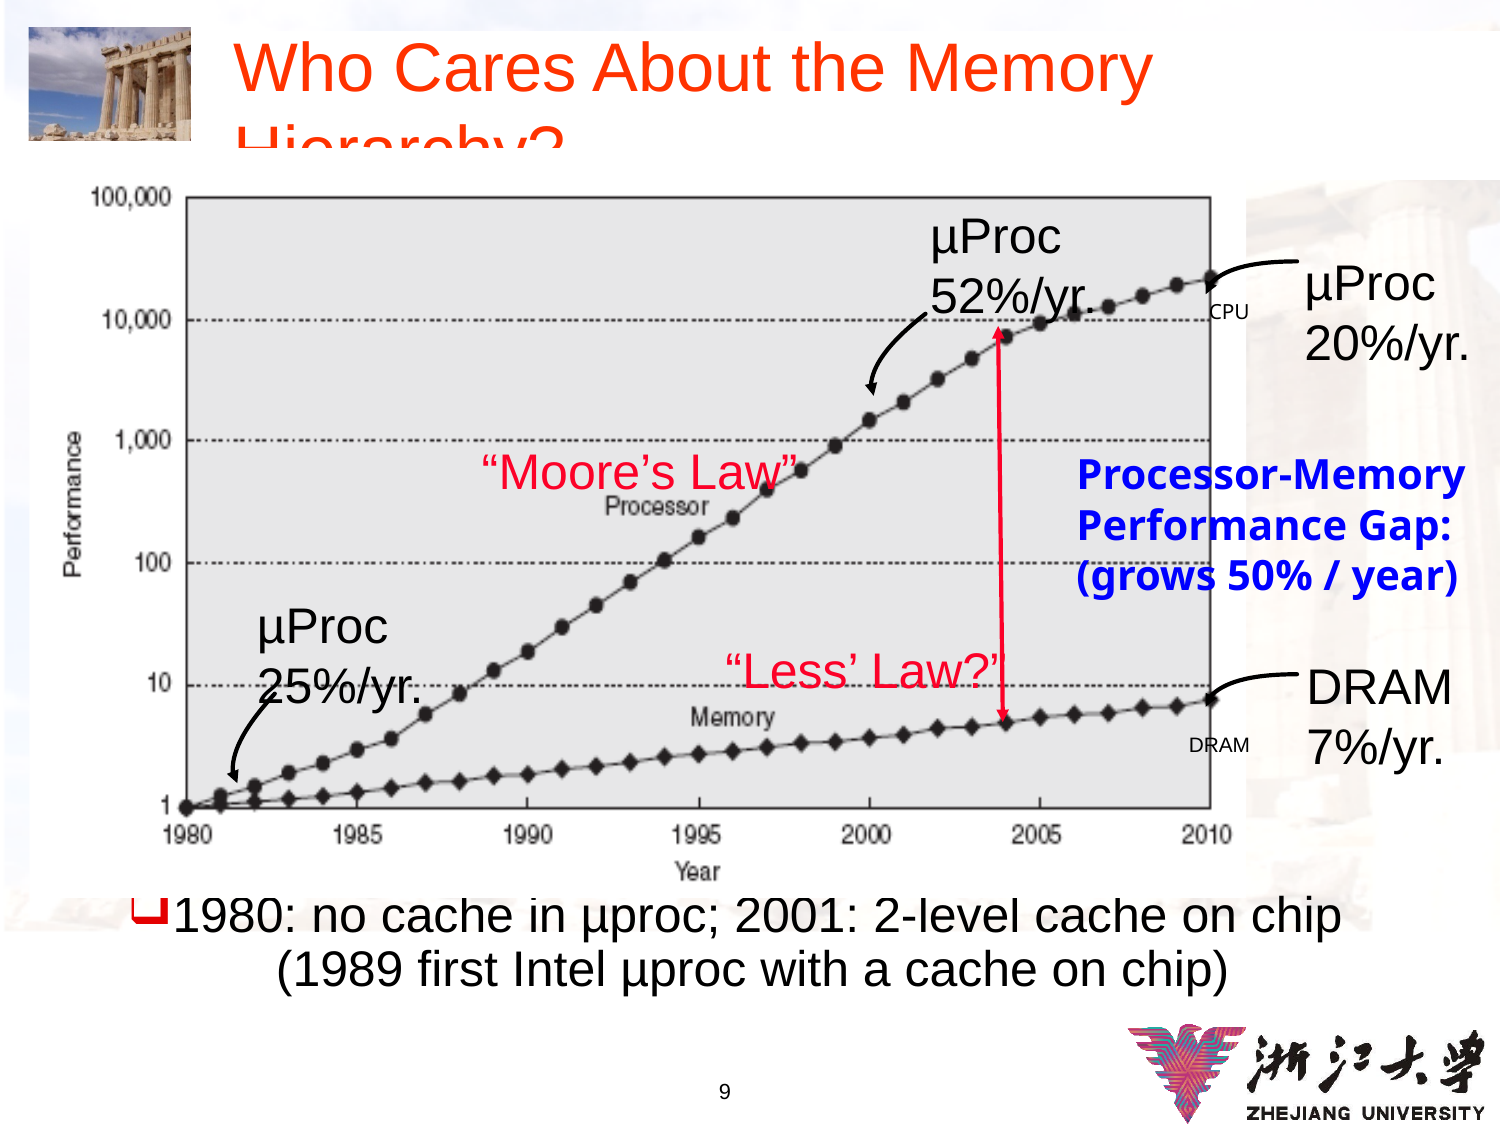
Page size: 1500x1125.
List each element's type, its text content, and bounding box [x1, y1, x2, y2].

title Who Cares About the Memory Hierarchy? [218, 31, 1500, 148]
text_box 1980: no cache in µproc; 2001: 2-level cache on chip (1989 first Intel µproc with a cache on chip) [112, 906, 1359, 1005]
picture [0, 0, 1500, 1125]
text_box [29, 148, 1500, 899]
